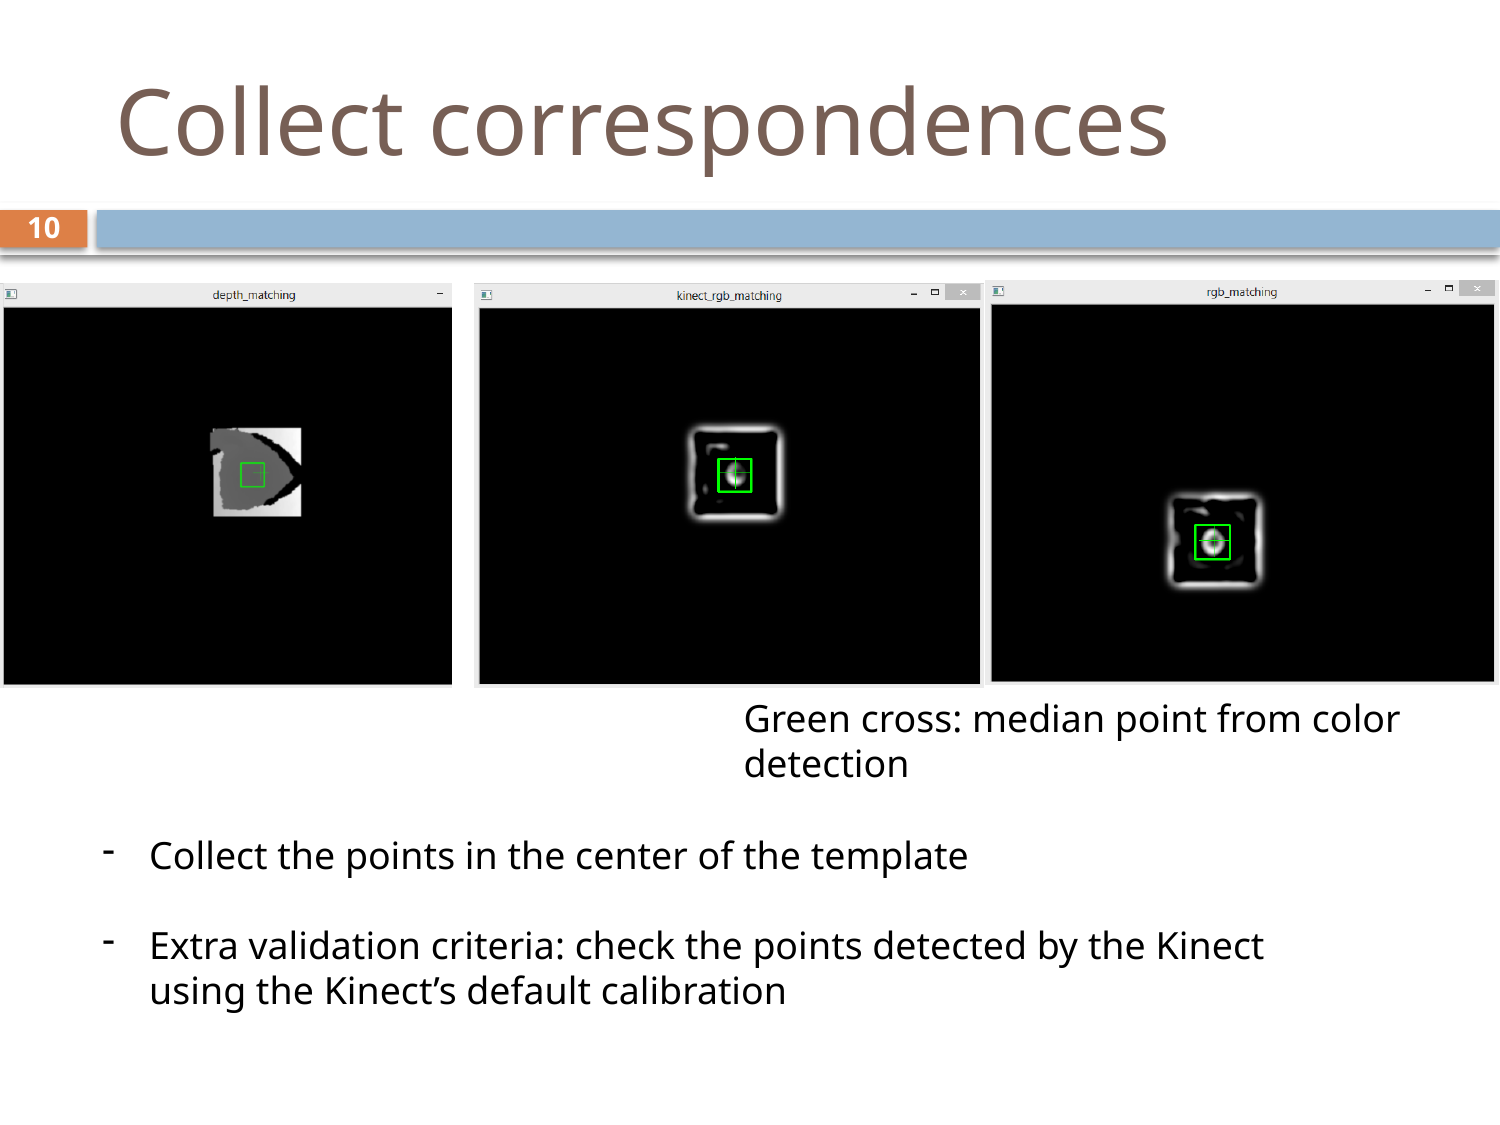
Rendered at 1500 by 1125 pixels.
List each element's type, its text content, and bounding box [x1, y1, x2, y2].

slide_number 10 [0, 208, 88, 249]
title Collect correspondences [100, 37, 1438, 200]
picture [985, 280, 1499, 685]
picture [474, 283, 984, 688]
text_box Collect the points in the center of the template Extra validation criteria: check the points detected by the Kinect using the Kinect’s default calibration [87, 824, 1338, 1020]
text_box Green cross: median point from color detection [728, 694, 1492, 793]
picture [0, 283, 452, 688]
